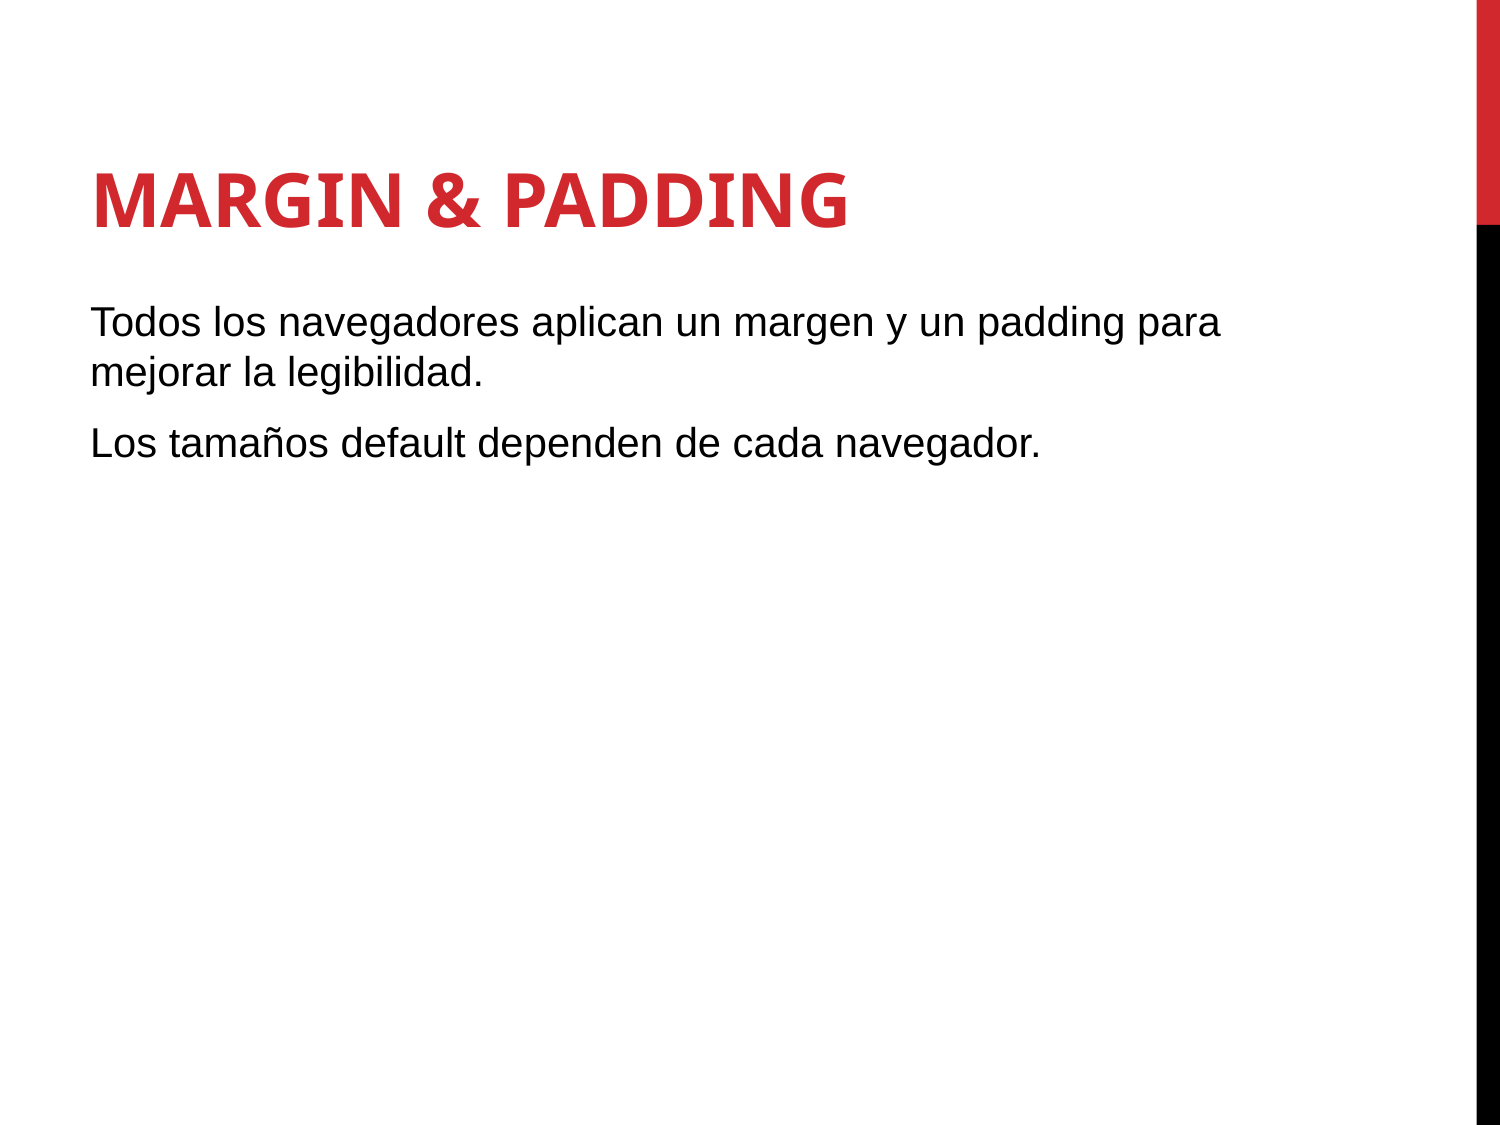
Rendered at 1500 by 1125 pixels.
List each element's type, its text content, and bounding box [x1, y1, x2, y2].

list Todos los navegadores aplican un margen y un padding para mejorar la legibilidad. Los tamaños default dependen de cada navegador. [75, 287, 1325, 1005]
title Margin & Padding [75, 25, 1025, 250]
